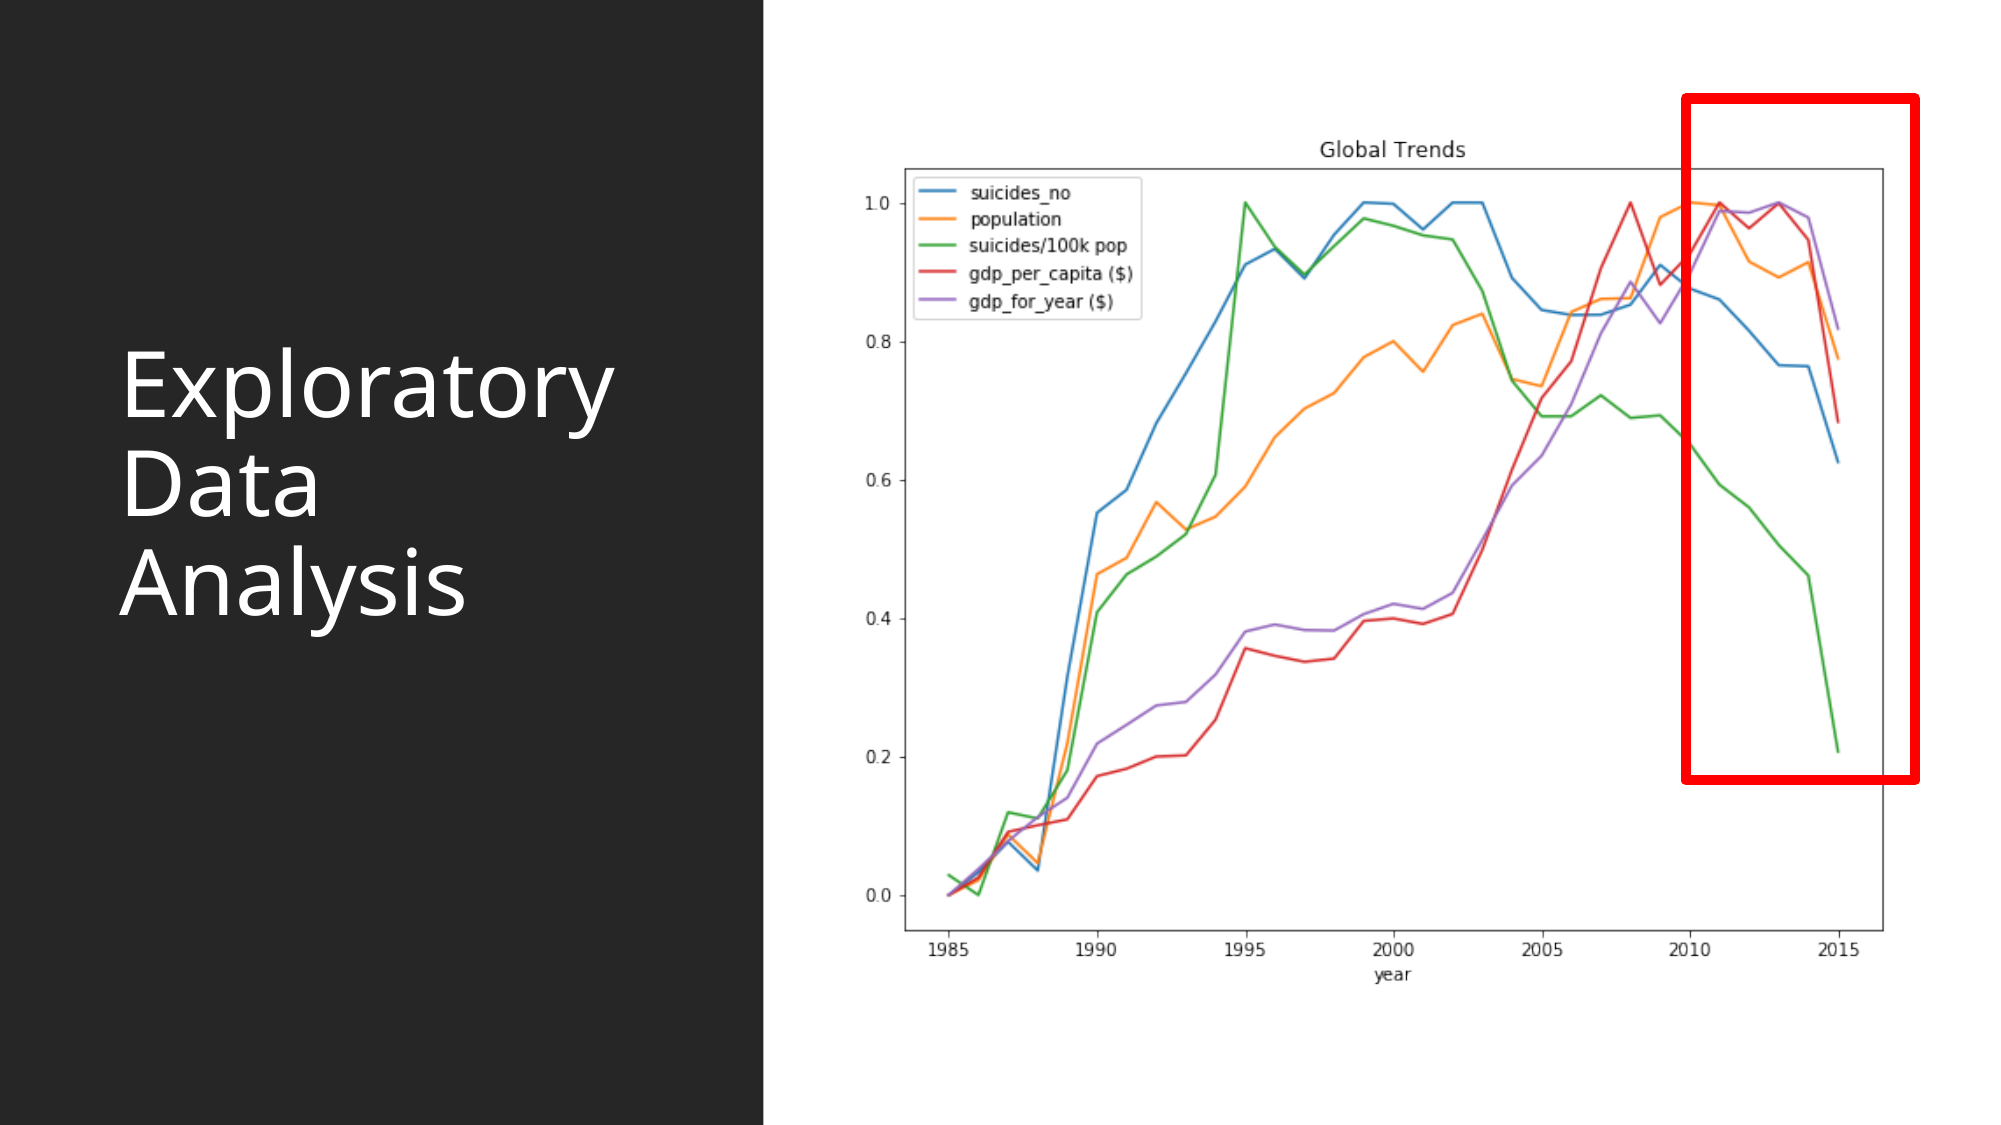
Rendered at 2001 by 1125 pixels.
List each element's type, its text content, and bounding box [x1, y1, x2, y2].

text_box [0, 0, 764, 1125]
picture [852, 128, 1895, 997]
title Exploratory Data Analysis [104, 38, 659, 643]
text_box [1686, 98, 1915, 781]
